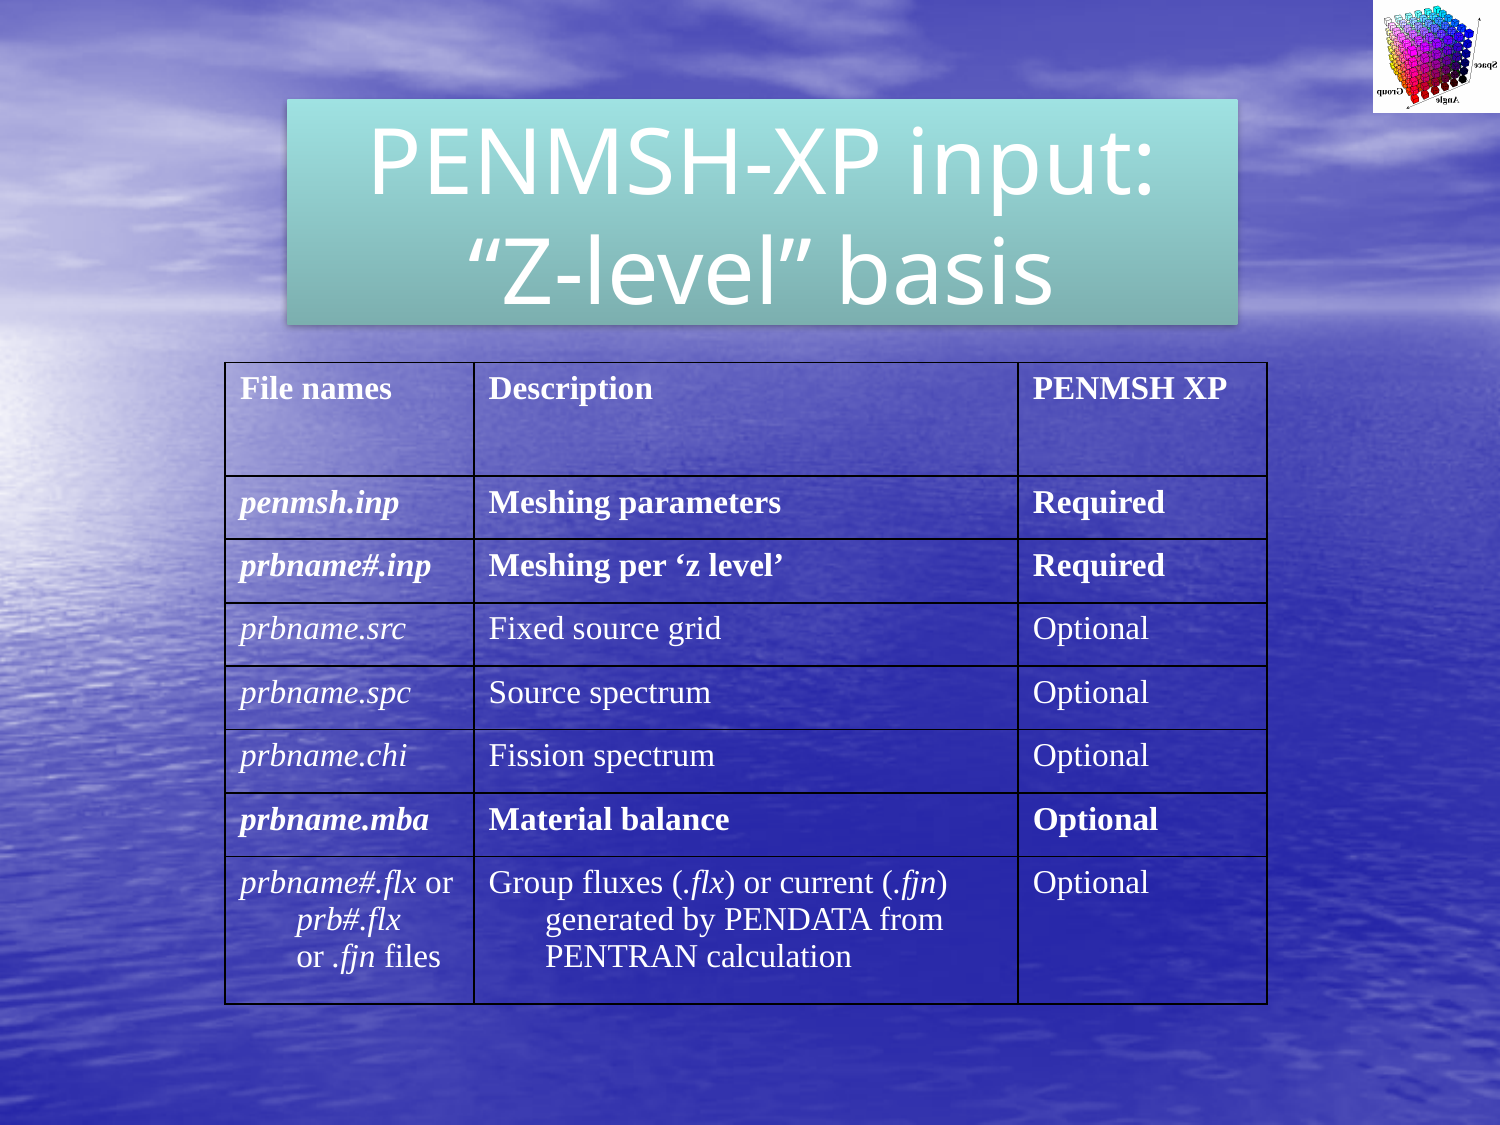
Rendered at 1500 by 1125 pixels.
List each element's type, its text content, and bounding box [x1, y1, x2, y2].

table_header Description [475, 363, 1017, 475]
table_cell Optional [1019, 794, 1266, 856]
table_cell prbname.src [226, 604, 473, 665]
table_cell Fission spectrum [475, 730, 1017, 792]
table_header PENMSH XP [1019, 363, 1266, 475]
table_cell Required [1019, 540, 1266, 602]
table_cell penmsh.inp [226, 477, 473, 538]
table_cell Group fluxes (.flx) or current (.fjn) generated by PENDATA from PENTRAN calculation [475, 857, 1017, 1003]
table_cell Material balance [475, 794, 1017, 856]
table_cell Optional [1019, 667, 1266, 729]
table_header File names [226, 363, 473, 475]
table_cell prbname.chi [226, 730, 473, 792]
table_cell Optional [1019, 857, 1266, 1003]
table_cell prbname.spc [226, 667, 473, 729]
title PENMSH-XP input: “Z-level” basis [287, 99, 1238, 326]
table_cell Meshing per ‘z level’ [475, 540, 1017, 602]
table_cell prbname#.flx or prb#.flx or .fjn files [226, 857, 473, 1003]
table_cell prbname#.inp [226, 540, 473, 602]
table_cell Fixed source grid [475, 604, 1017, 665]
table_cell Required [1019, 477, 1266, 538]
table_cell Optional [1019, 730, 1266, 792]
table_cell prbname.mba [226, 794, 473, 856]
table_cell Source spectrum [475, 667, 1017, 729]
table_cell Meshing parameters [475, 477, 1017, 538]
table_cell Optional [1019, 604, 1266, 665]
